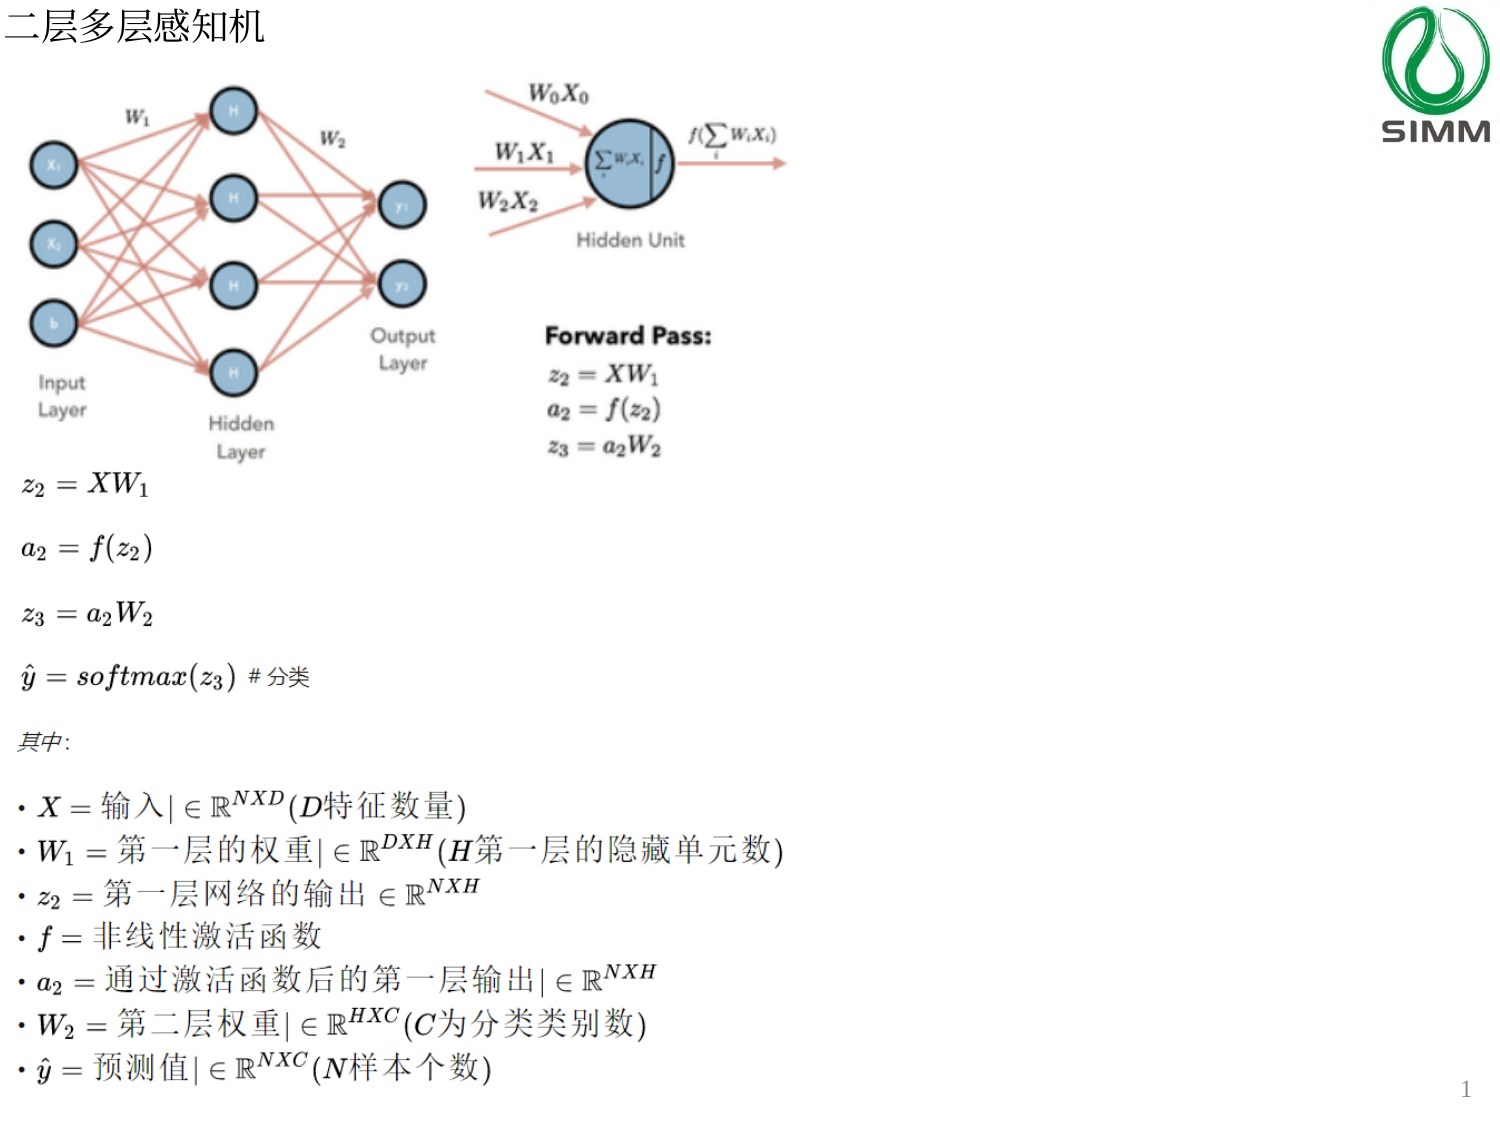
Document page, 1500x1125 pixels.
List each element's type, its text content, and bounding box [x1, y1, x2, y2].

slide_number 1 [1150, 1057, 1488, 1118]
picture [1370, 0, 1500, 149]
text_box 二层多层感知机 [0, 0, 739, 55]
picture [0, 55, 803, 1088]
